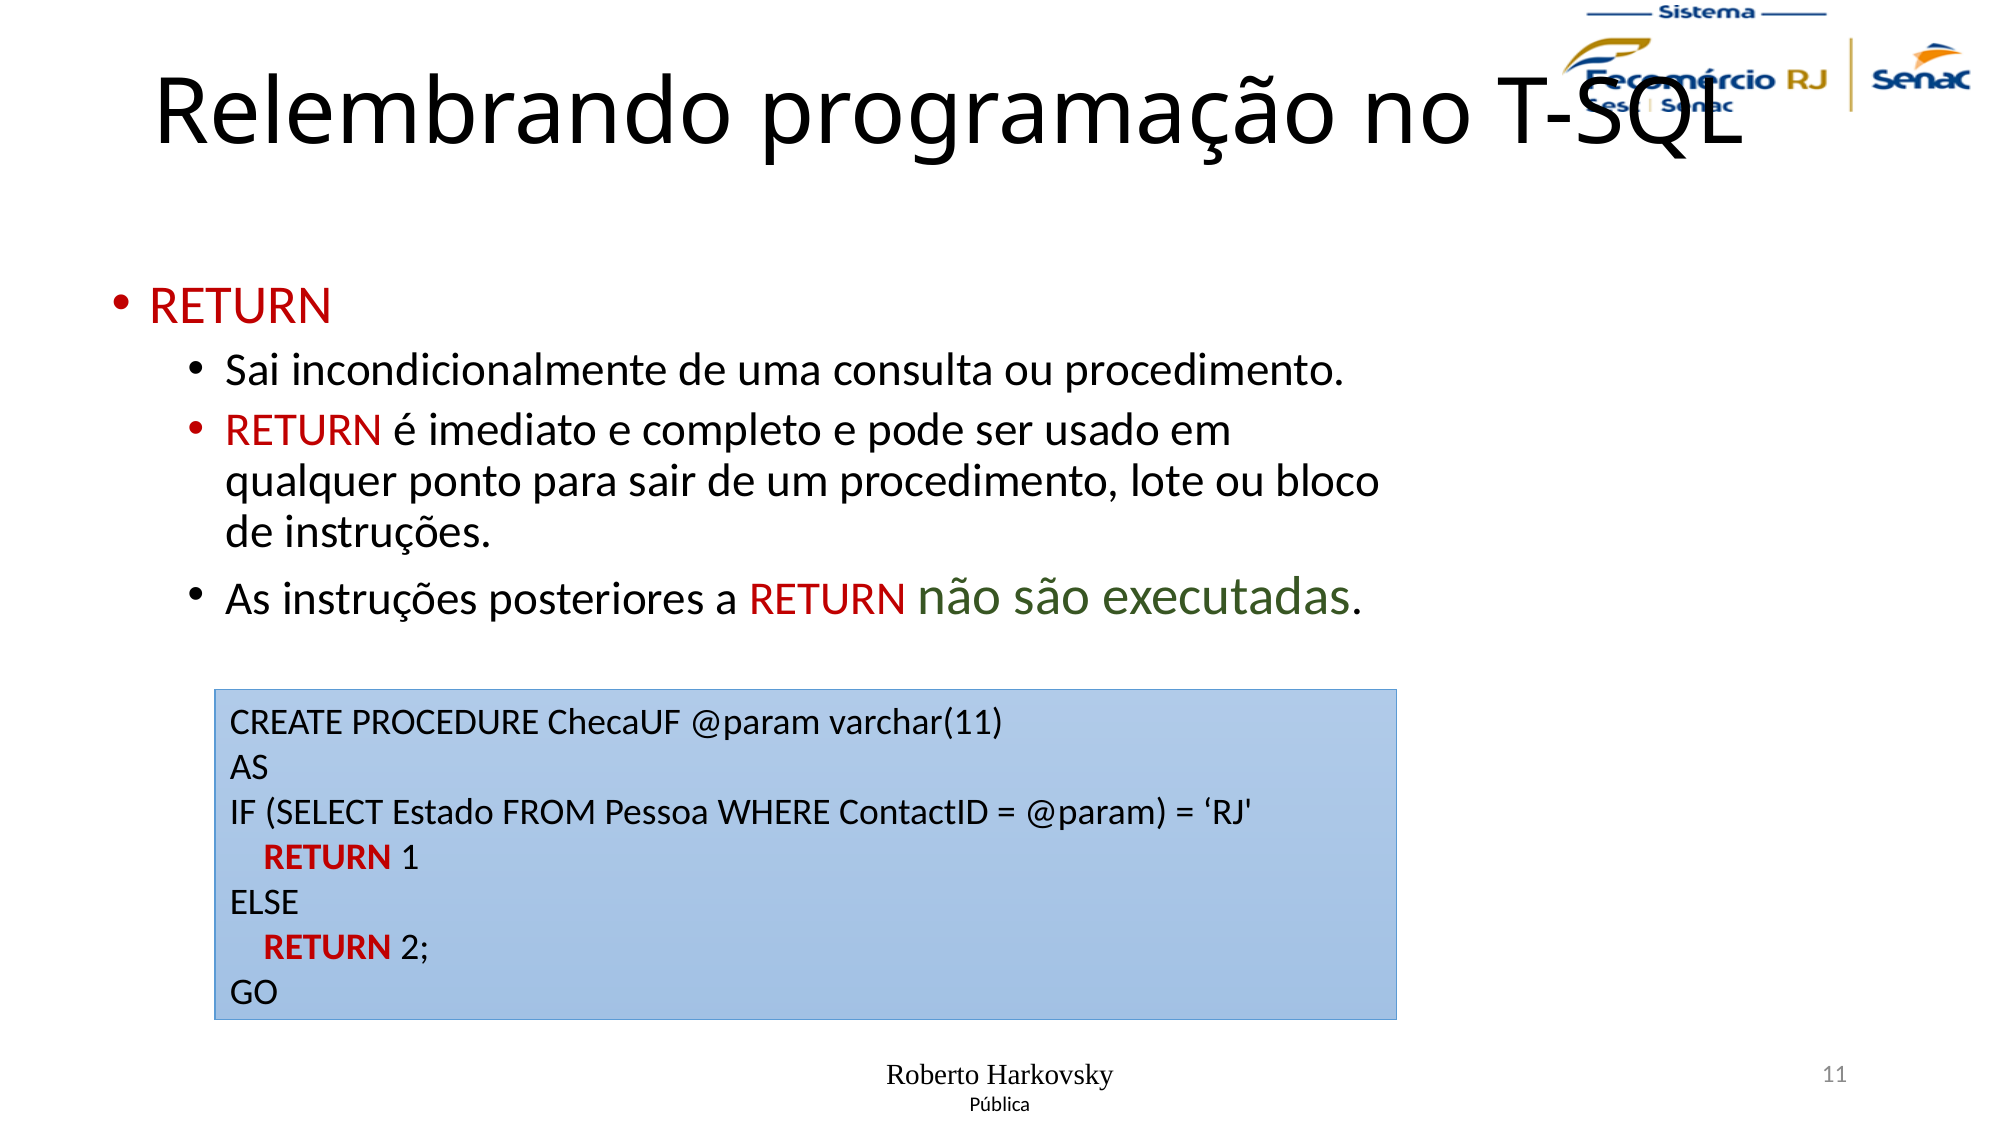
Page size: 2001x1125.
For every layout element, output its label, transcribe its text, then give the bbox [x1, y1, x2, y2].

footer Roberto Harkovsky [662, 1042, 1338, 1103]
slide_number 11 [1412, 1042, 1863, 1103]
picture [1562, 5, 2000, 112]
text_box CREATE PROCEDURE ChecaUF @param varchar(11) AS IF (SELECT Estado FROM Pessoa WHERE ContactID = @param) = ‘RJ' RETURN 1 ELSE RETURN 2; GO [214, 689, 1397, 1020]
title Relembrando programação no T-SQL [137, 59, 1863, 278]
list RETURN Sai incondicionalmente de uma consulta ou procedimento. RETURN é imediato e completo e pode ser usado em qualquer ponto para sair de um procedimento, lote ou bloco de instruções. As instruções posteriores a RETURN não são executadas. [96, 268, 1397, 718]
